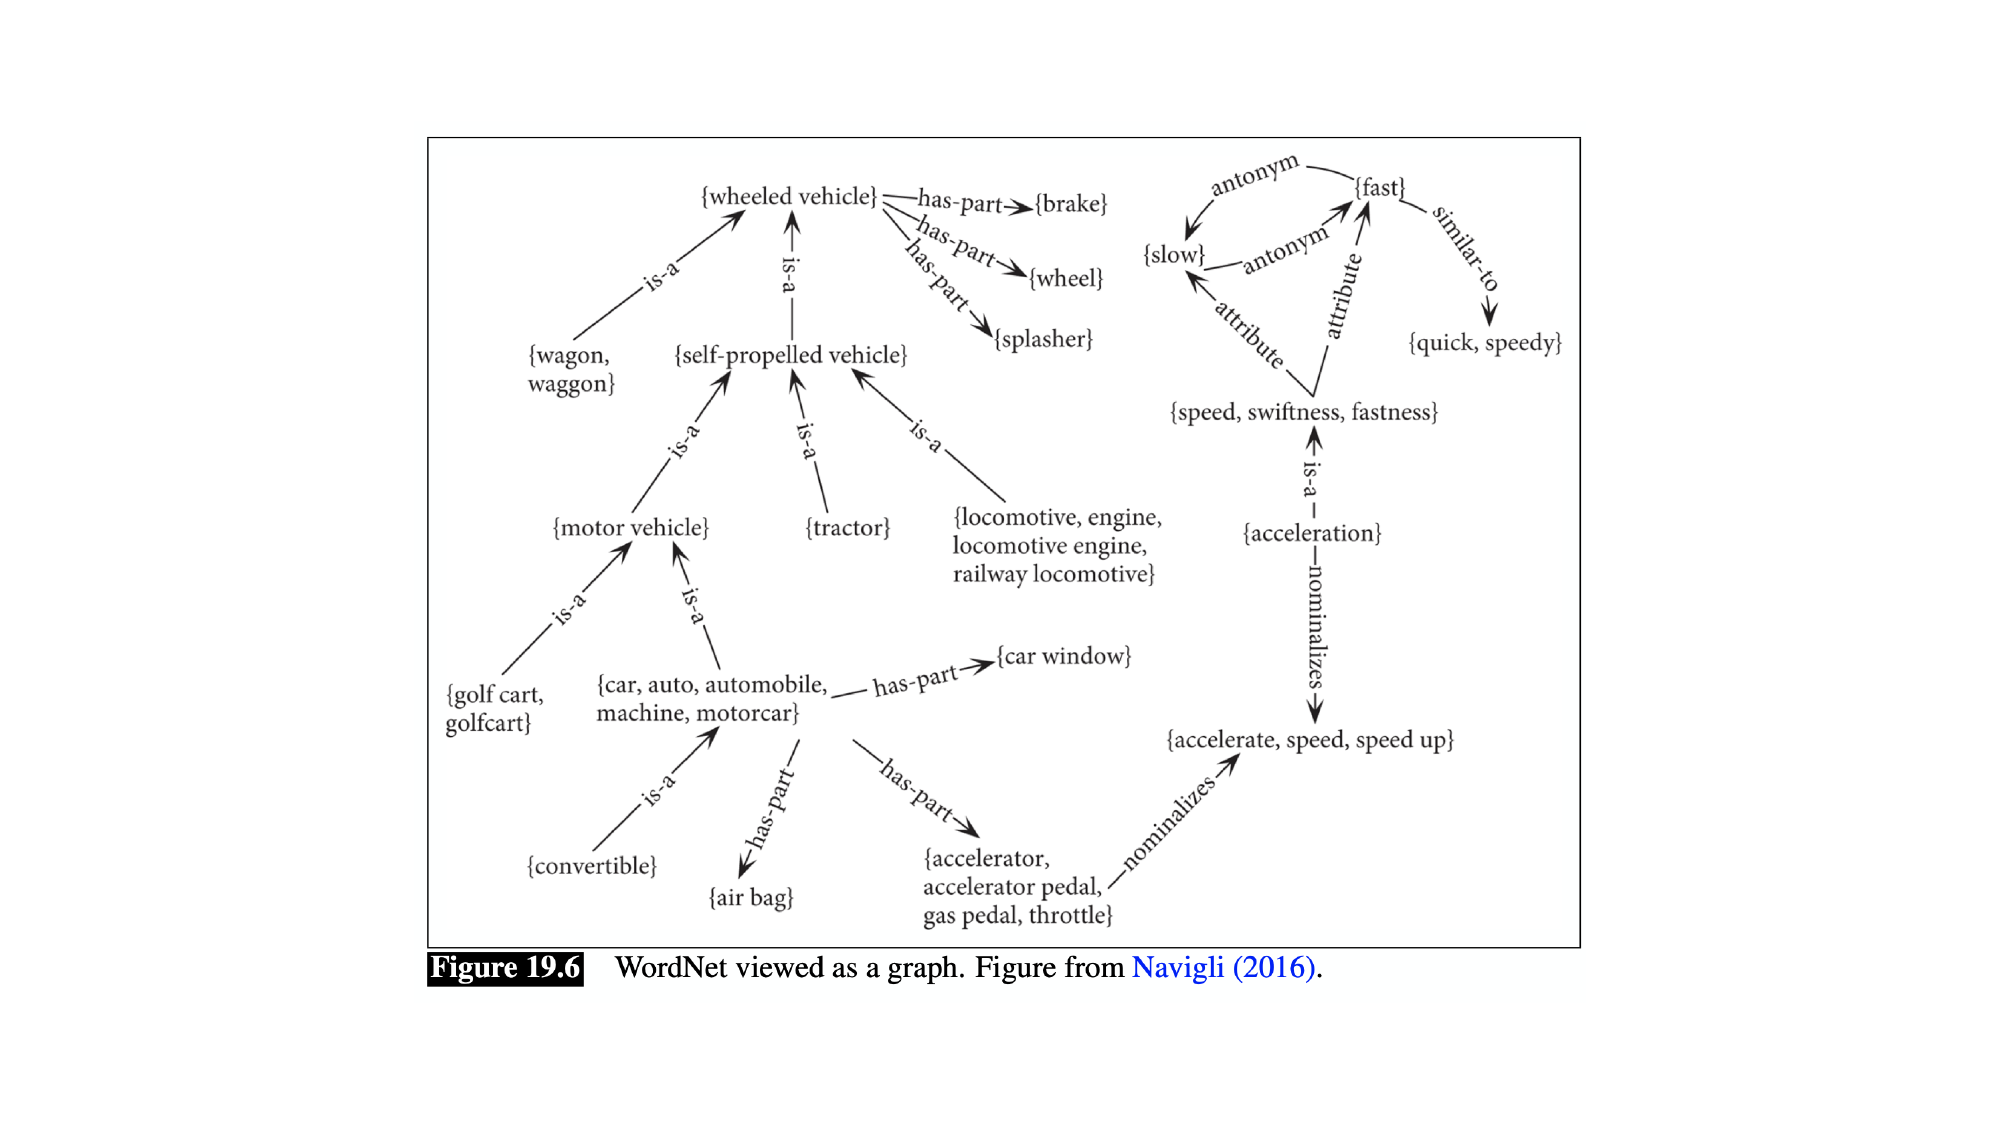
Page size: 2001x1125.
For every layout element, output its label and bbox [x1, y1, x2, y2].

picture [414, 121, 1586, 1003]
